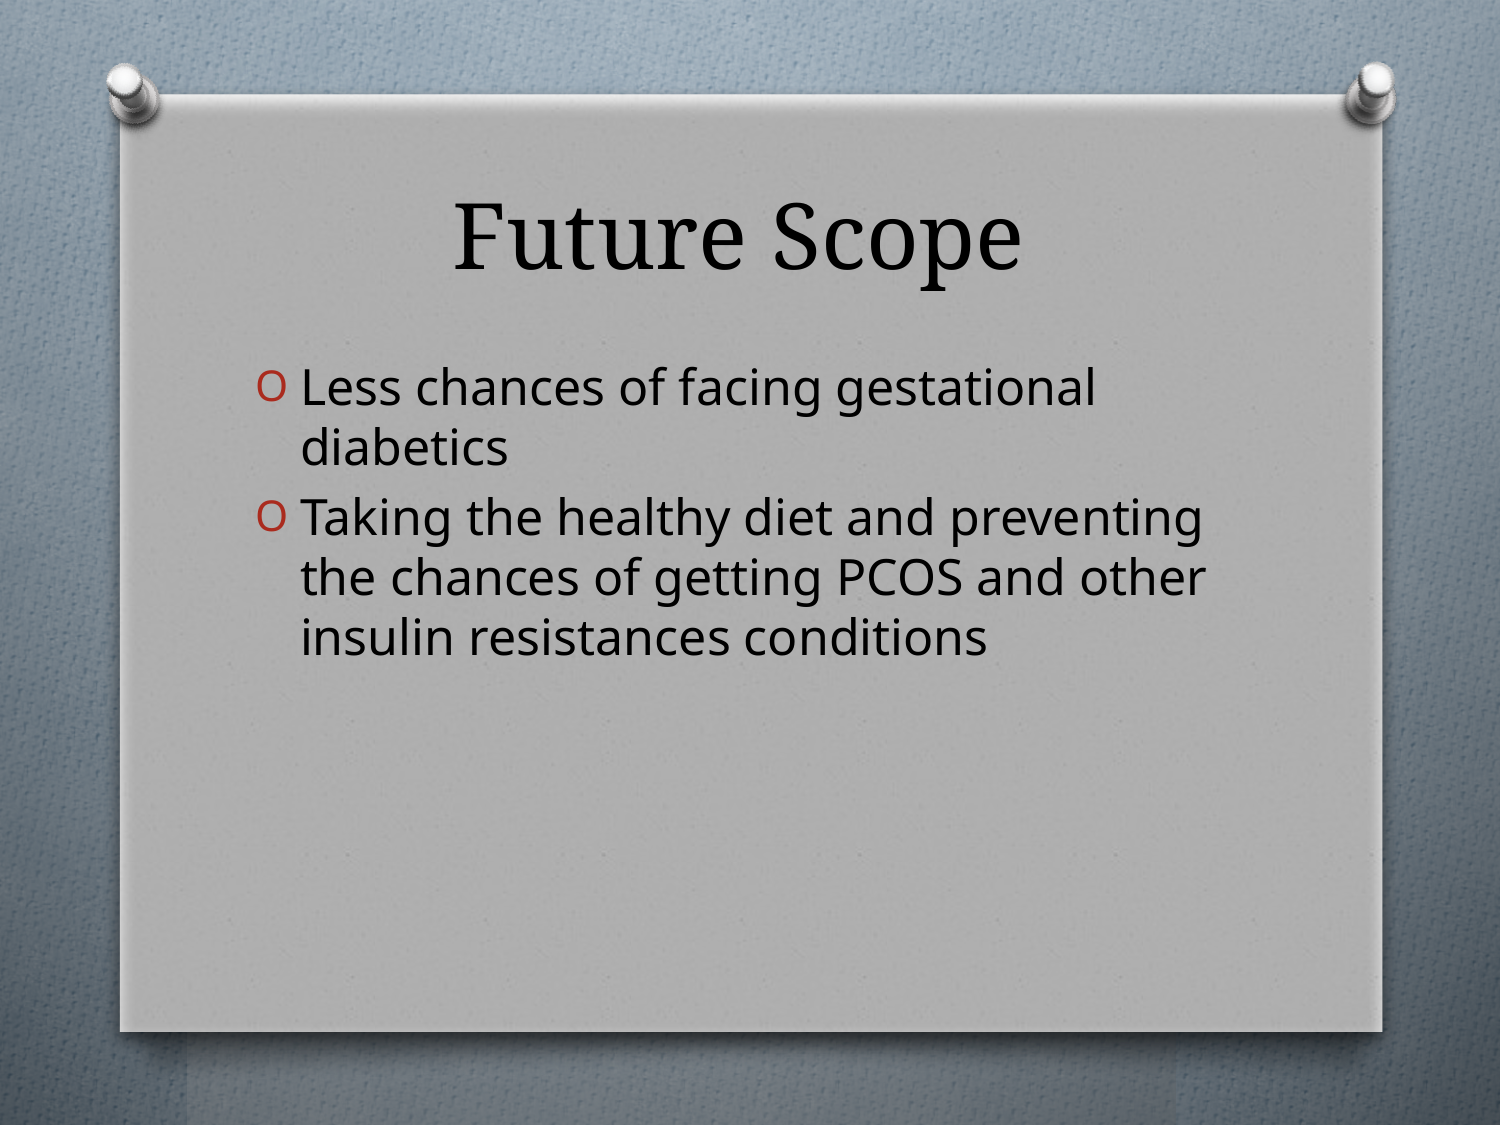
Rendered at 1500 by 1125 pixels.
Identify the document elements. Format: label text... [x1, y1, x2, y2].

picture [75, 29, 198, 153]
picture [1317, 35, 1439, 156]
list Less chances of facing gestational diabetics Taking the healthy diet and preventing the chances of getting PCOS and other insulin resistances conditions [240, 347, 1257, 939]
title Future Scope [179, 134, 1323, 332]
